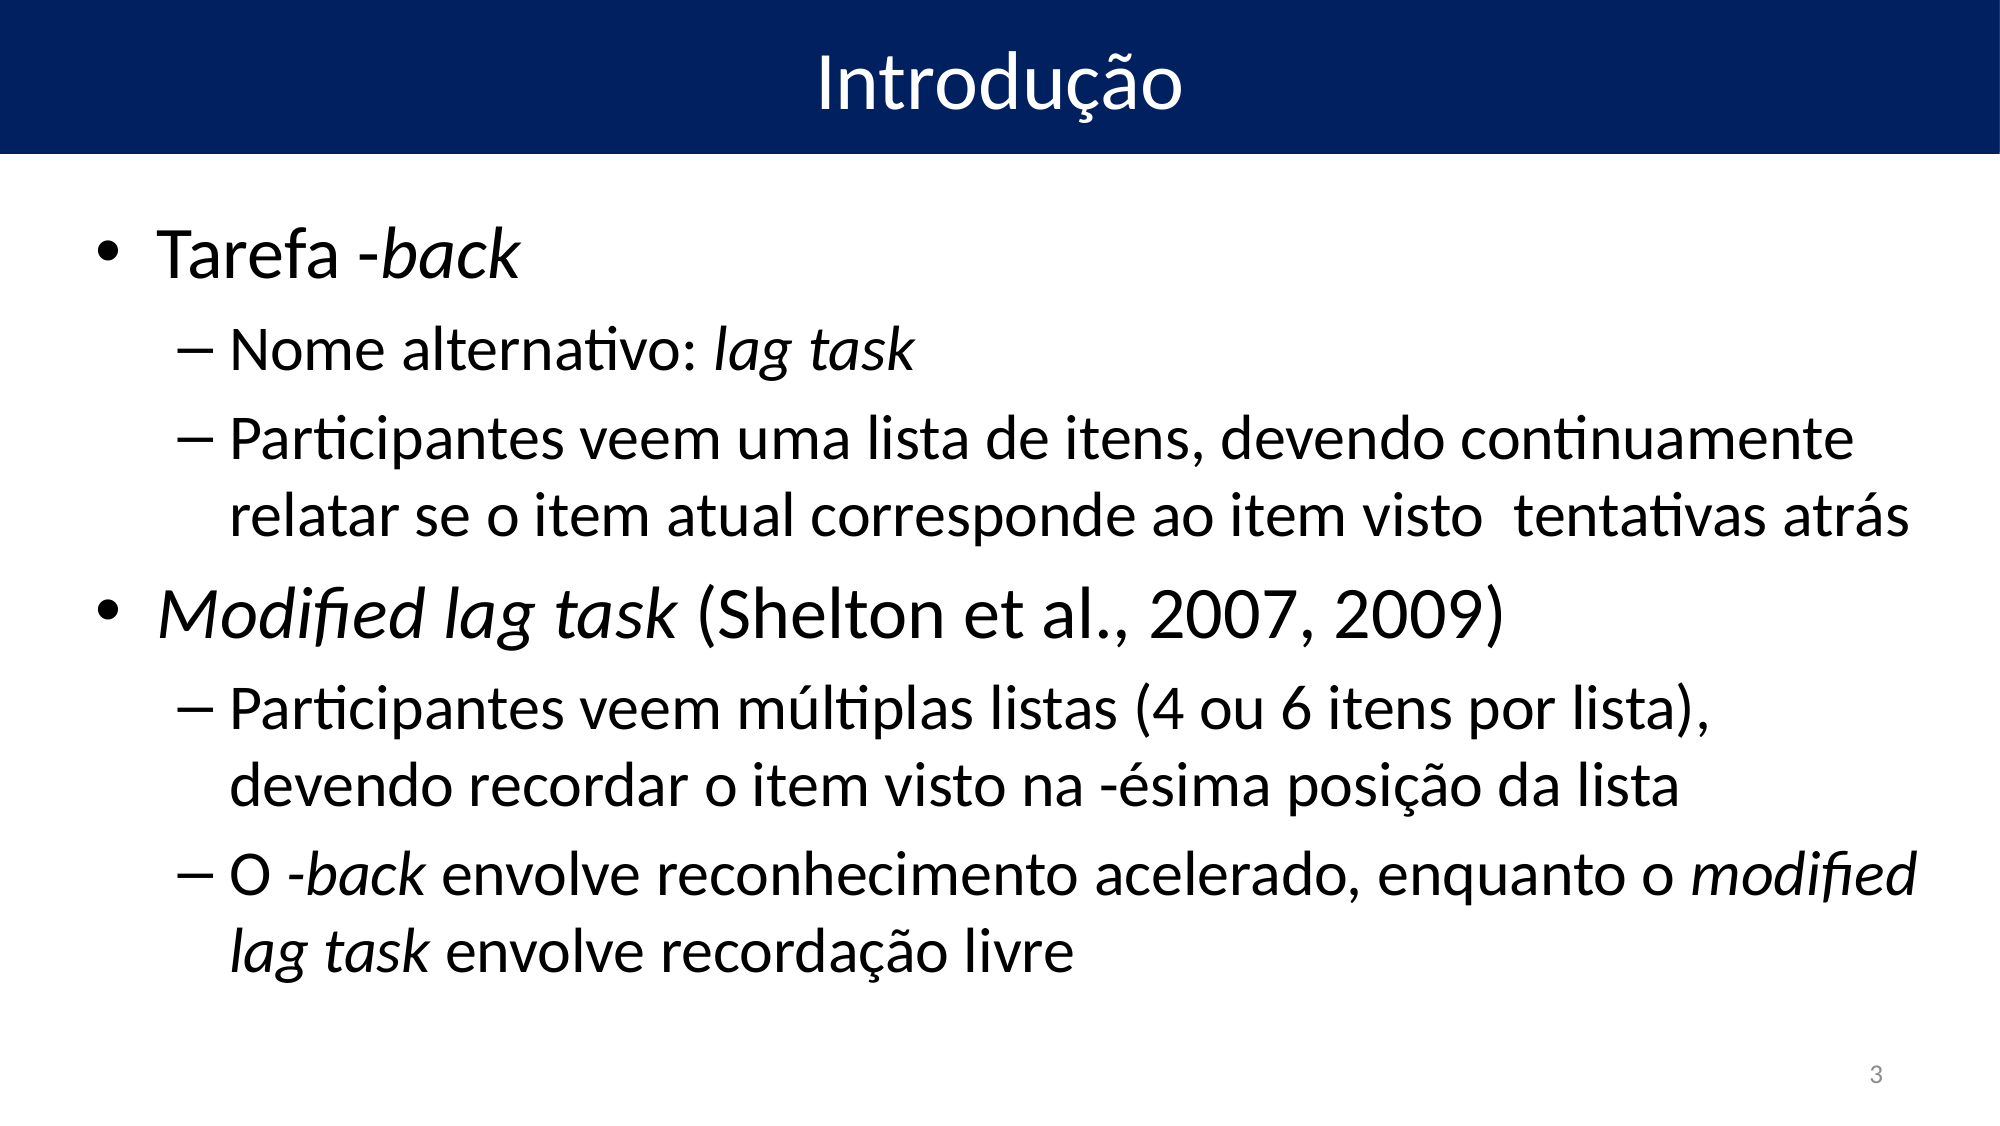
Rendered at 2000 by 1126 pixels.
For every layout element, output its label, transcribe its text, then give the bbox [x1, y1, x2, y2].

text_box Introdução [0, 0, 2000, 154]
slide_number 3 [1433, 1042, 1900, 1103]
